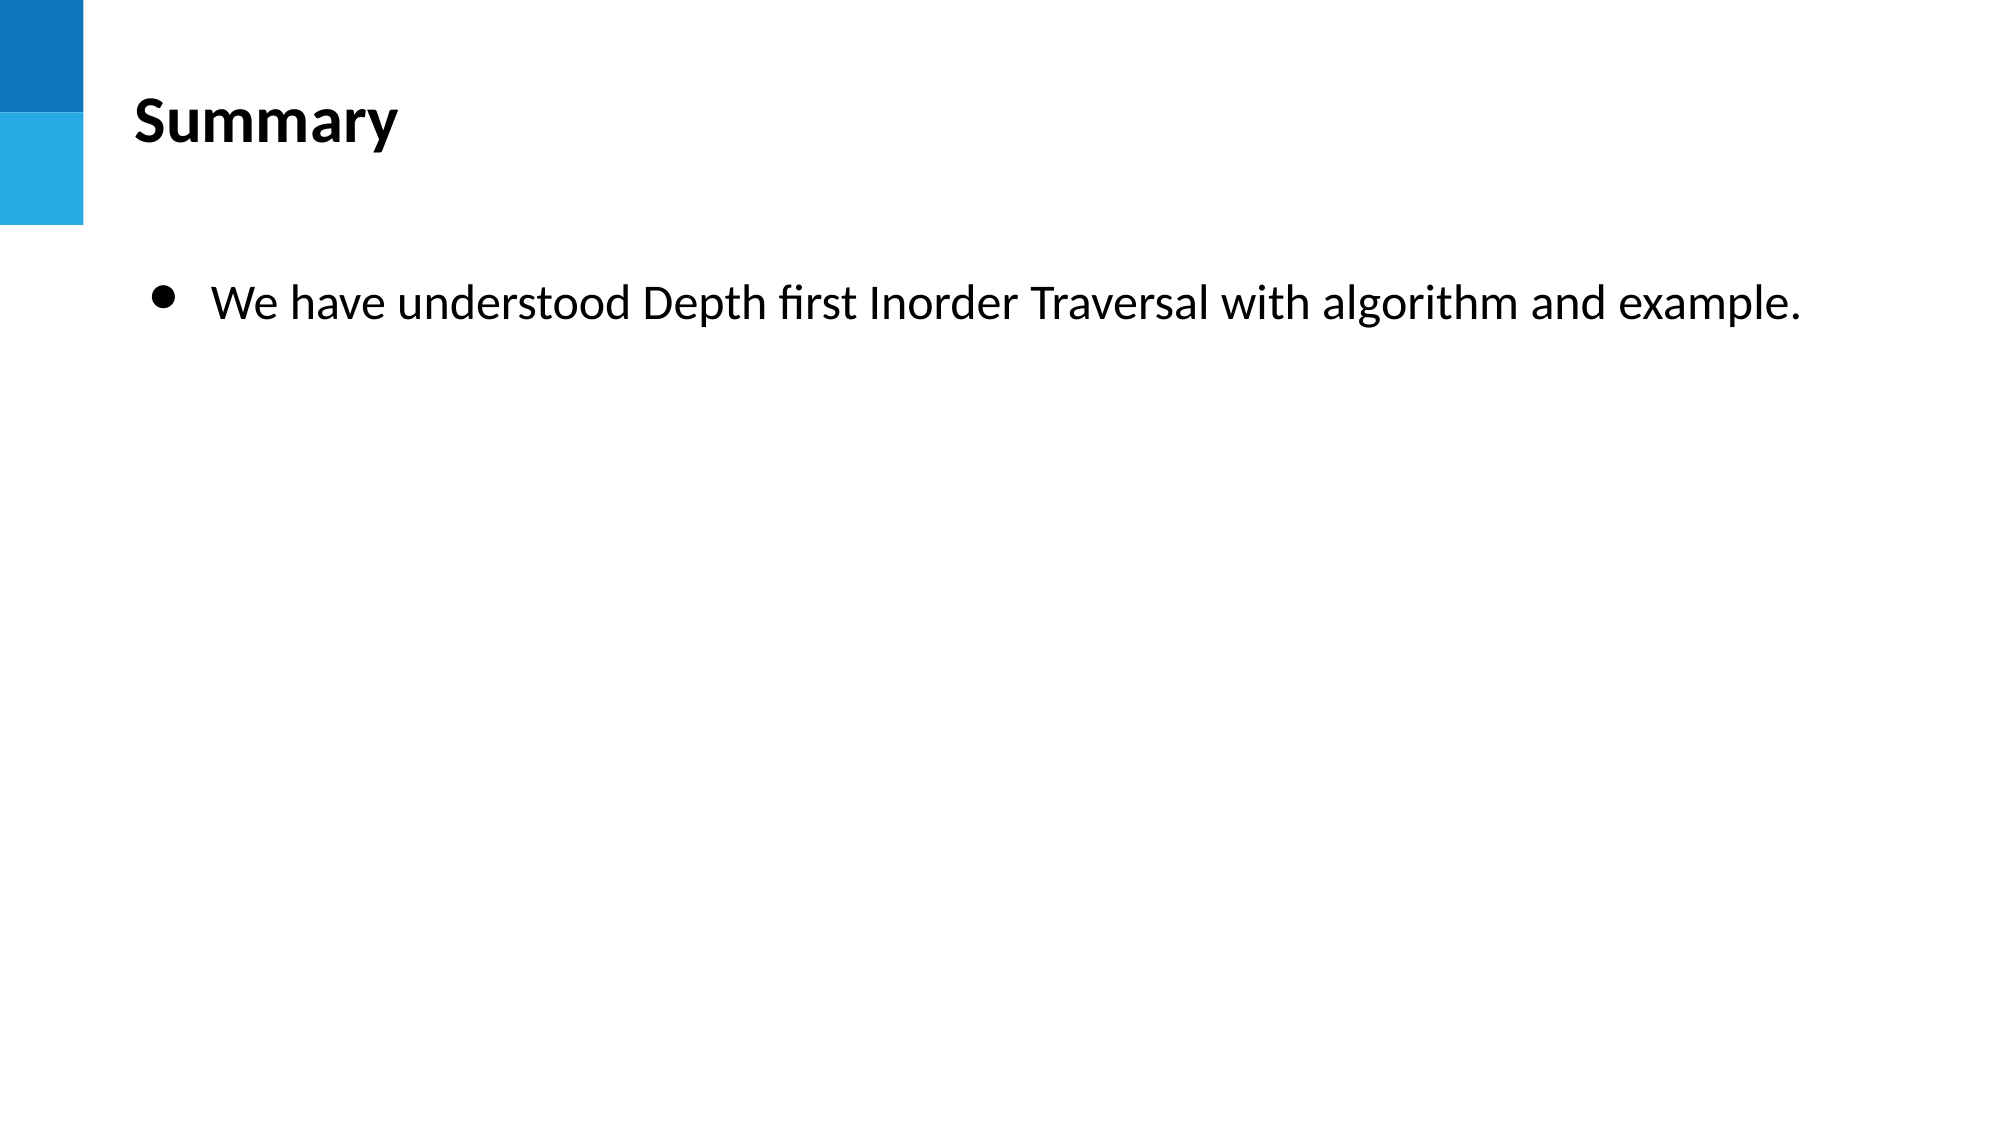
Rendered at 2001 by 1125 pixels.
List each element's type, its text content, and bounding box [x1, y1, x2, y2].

text_box We have understood Depth first Inorder Traversal with algorithm and example. [120, 261, 1914, 337]
text_box Summary [119, 68, 1913, 164]
